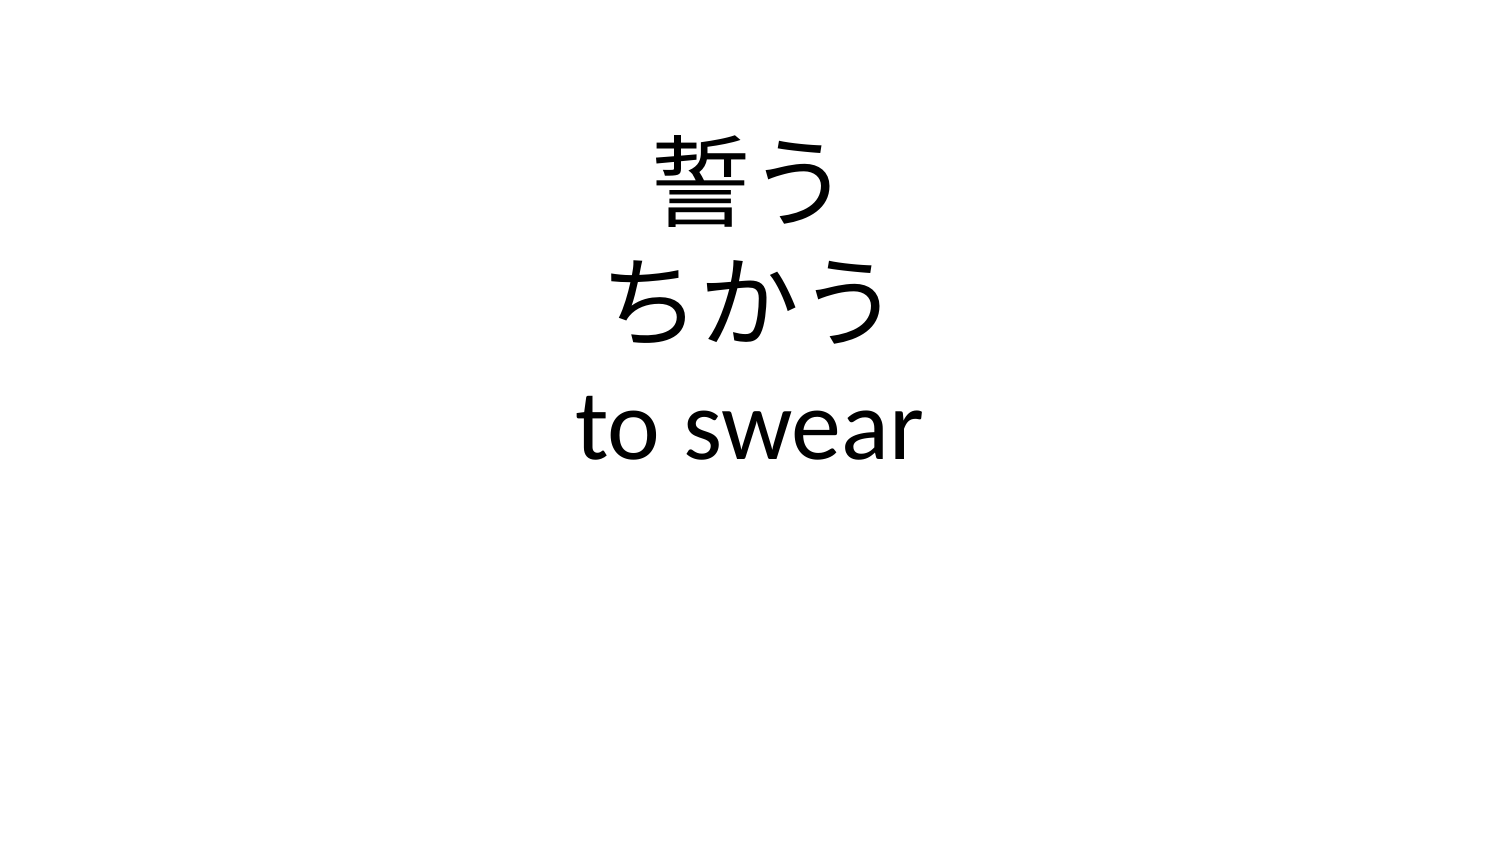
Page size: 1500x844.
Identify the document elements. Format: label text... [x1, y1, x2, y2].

text_box 誓う ちかう to swear [0, 149, 1500, 450]
